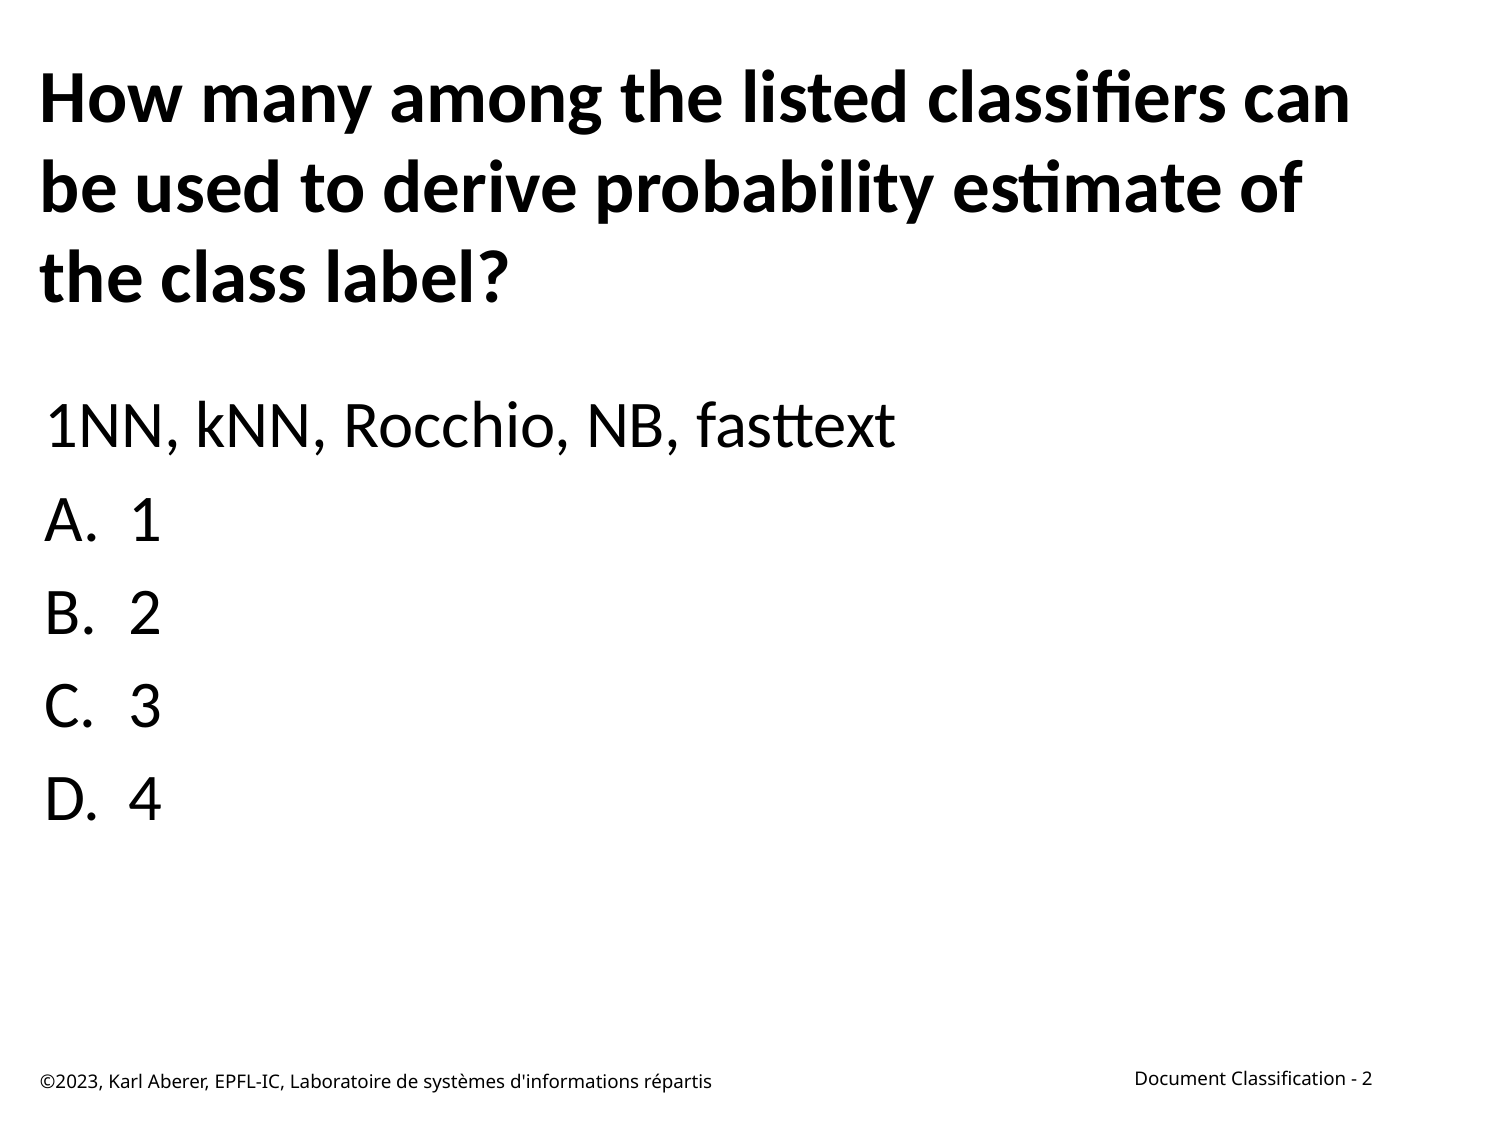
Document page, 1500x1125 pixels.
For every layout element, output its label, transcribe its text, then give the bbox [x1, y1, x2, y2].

footer ©2023, Karl Aberer, EPFL-IC, Laboratoire de systèmes d'informations répartis [24, 1062, 988, 1101]
list 1NN, kNN, Rocchio, NB, fasttext 1 2 3 4 [29, 373, 1393, 1046]
title How many among the listed classifiers can be used to derive probability estimate of the class label? [24, 49, 1388, 315]
